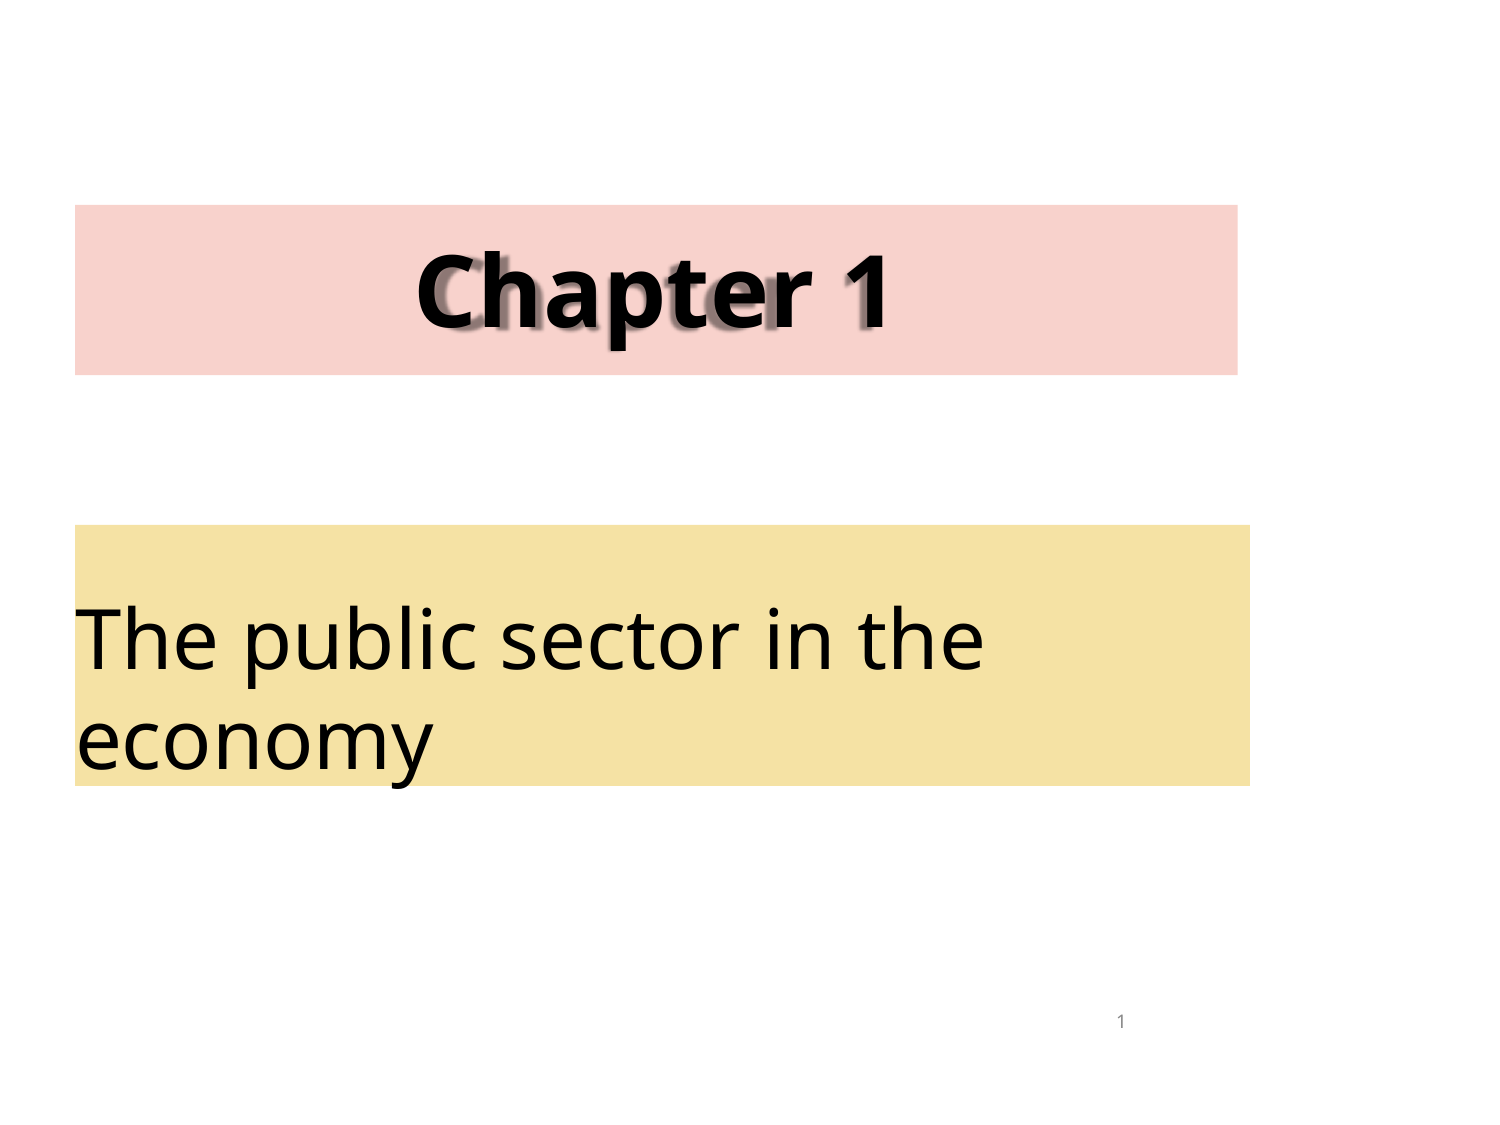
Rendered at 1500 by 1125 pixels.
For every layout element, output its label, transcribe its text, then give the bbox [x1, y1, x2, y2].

text_box The public sector in the economy [75, 524, 1250, 786]
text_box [74, 197, 1238, 419]
slide_number 1 [1099, 1008, 1136, 1125]
